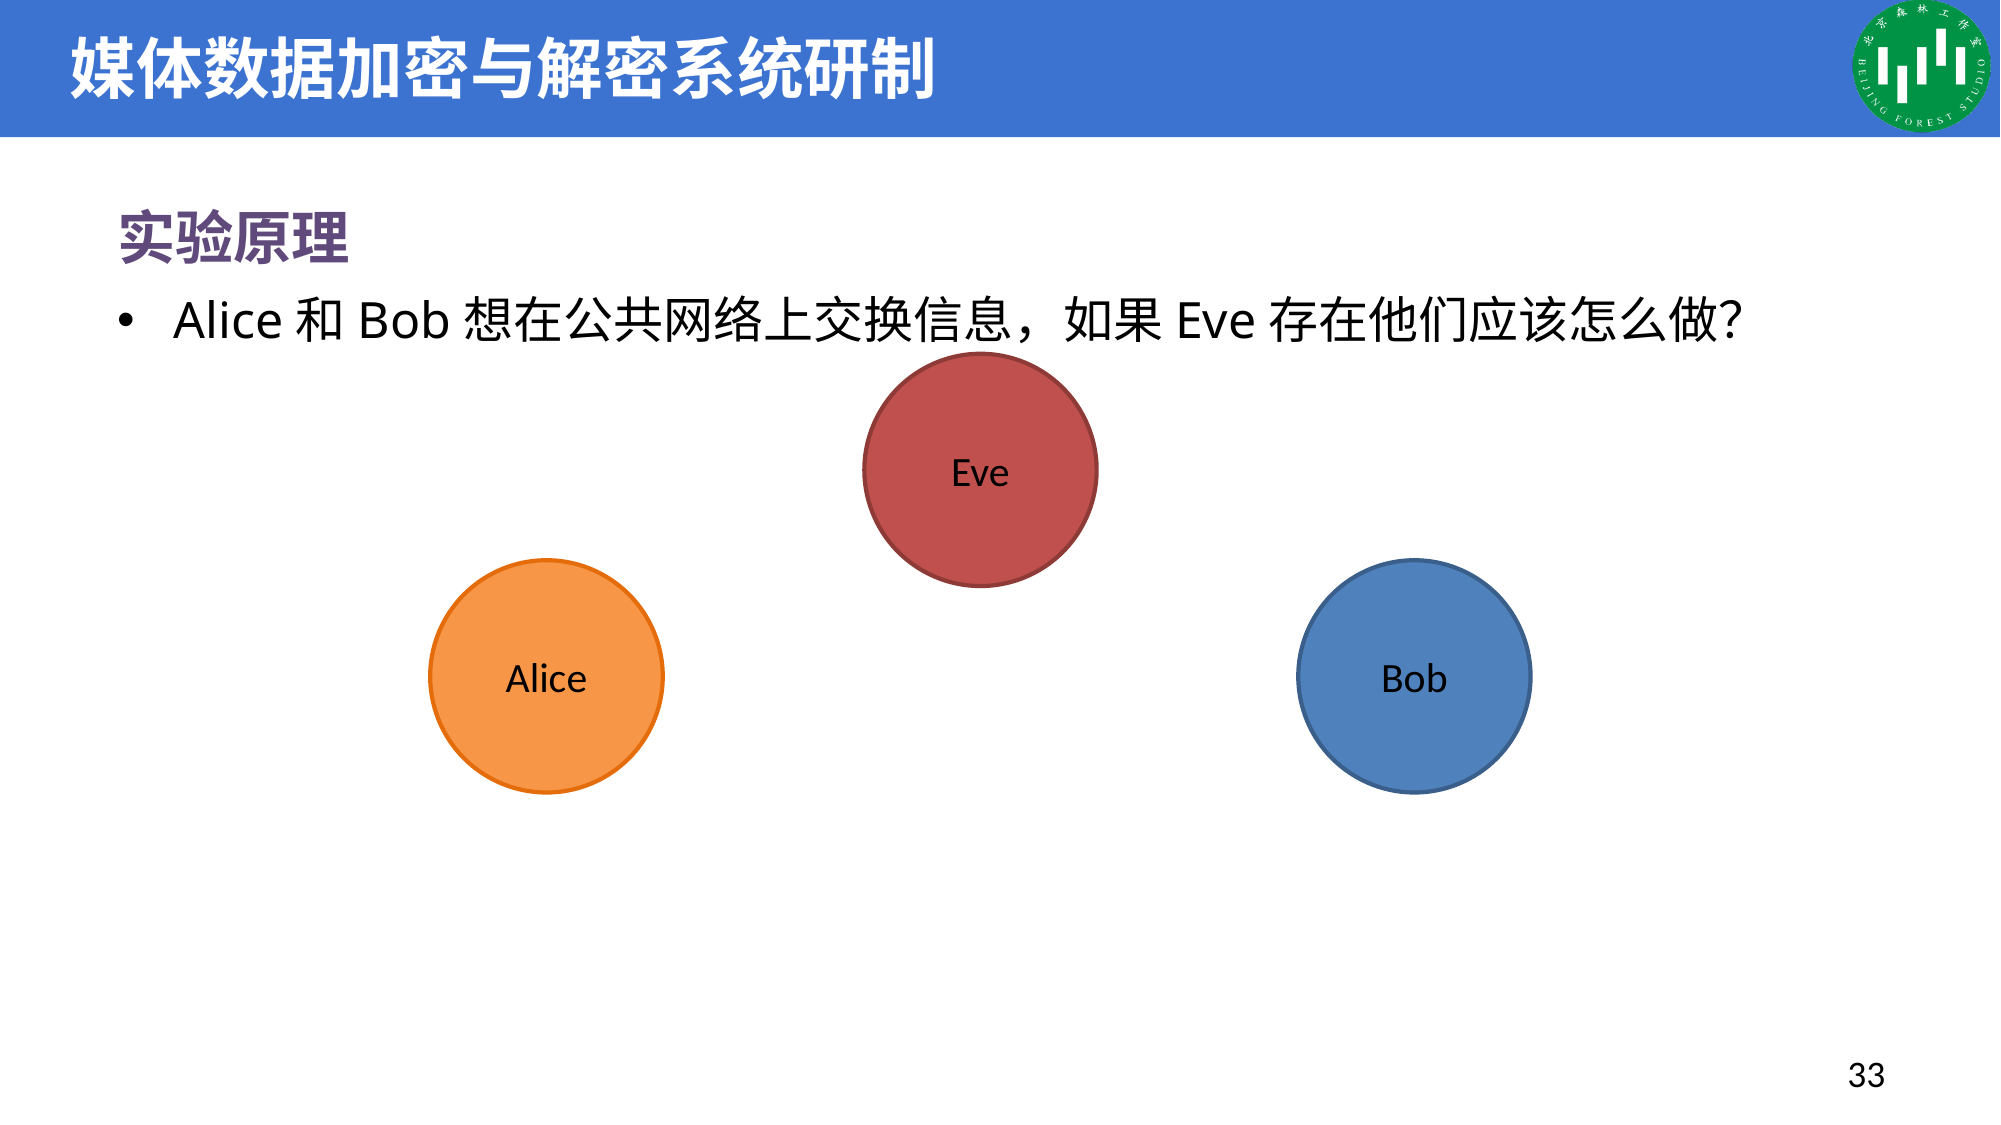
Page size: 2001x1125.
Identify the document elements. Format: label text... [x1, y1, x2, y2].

text_box Eve [862, 351, 1099, 589]
text_box Alice [428, 558, 665, 795]
slide_number 33 [1433, 1042, 1900, 1103]
picture [1850, 0, 1993, 138]
list 实验原理 Alice和Bob想在公共网络上交换信息，如果Eve存在他们应该怎么做？ [102, 172, 1903, 1000]
title 媒体数据加密与解密系统研制 [55, 19, 1819, 123]
text_box Bob [1296, 558, 1533, 795]
